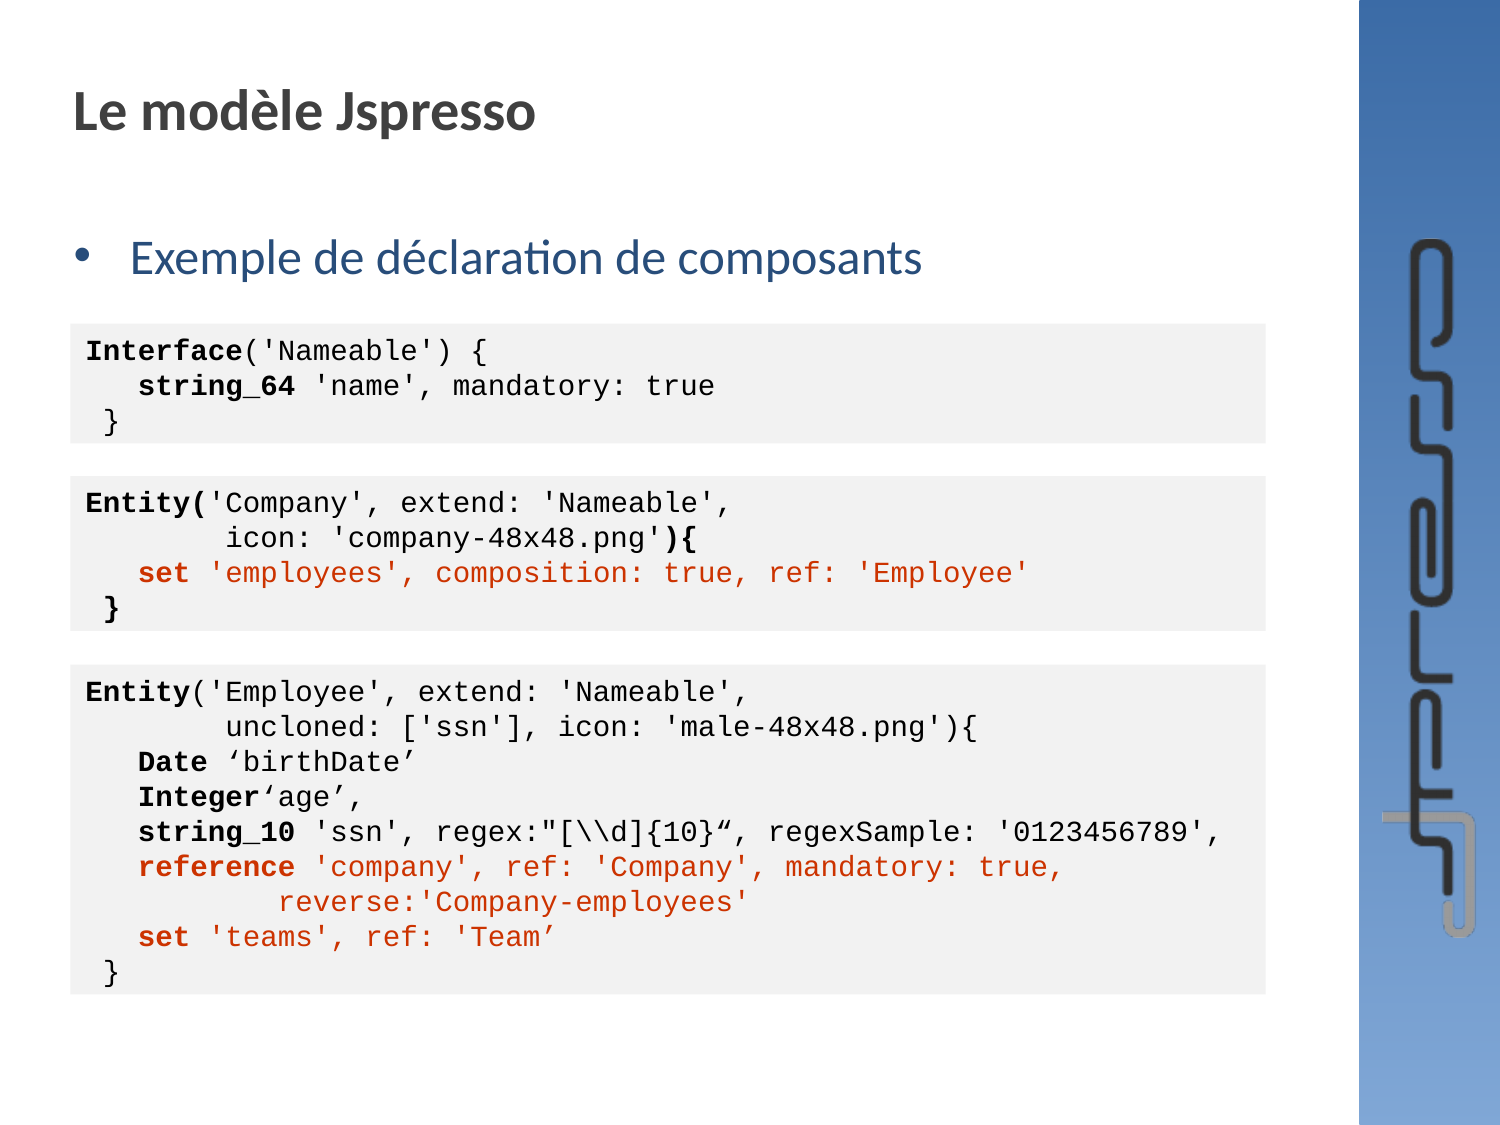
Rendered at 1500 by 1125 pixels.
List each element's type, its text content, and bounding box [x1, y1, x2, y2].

text_box Entity('Employee', extend: 'Nameable', uncloned: ['ssn'], icon: 'male-48x48.png'){ Date ‘birthDate’ Integer‘age’, string_10 'ssn', regex:"[\\d]{10}“, regexSample: '0123456789', reference 'company', ref: 'Company', mandatory: true, reverse:'Company-employees' set 'teams', ref: 'Team’ } [70, 664, 1266, 995]
picture [1383, 239, 1476, 937]
text_box Interface('Nameable') { string_64 'name', mandatory: true } [70, 323, 1266, 444]
text_box Entity('Company', extend: 'Nameable', icon: 'company-48x48.png'){ set 'employees', composition: true, ref: 'Employee' } [70, 476, 1266, 631]
title Le modèle Jspresso [58, 23, 1325, 200]
list Exemple de déclaration de composants [58, 222, 1336, 1079]
